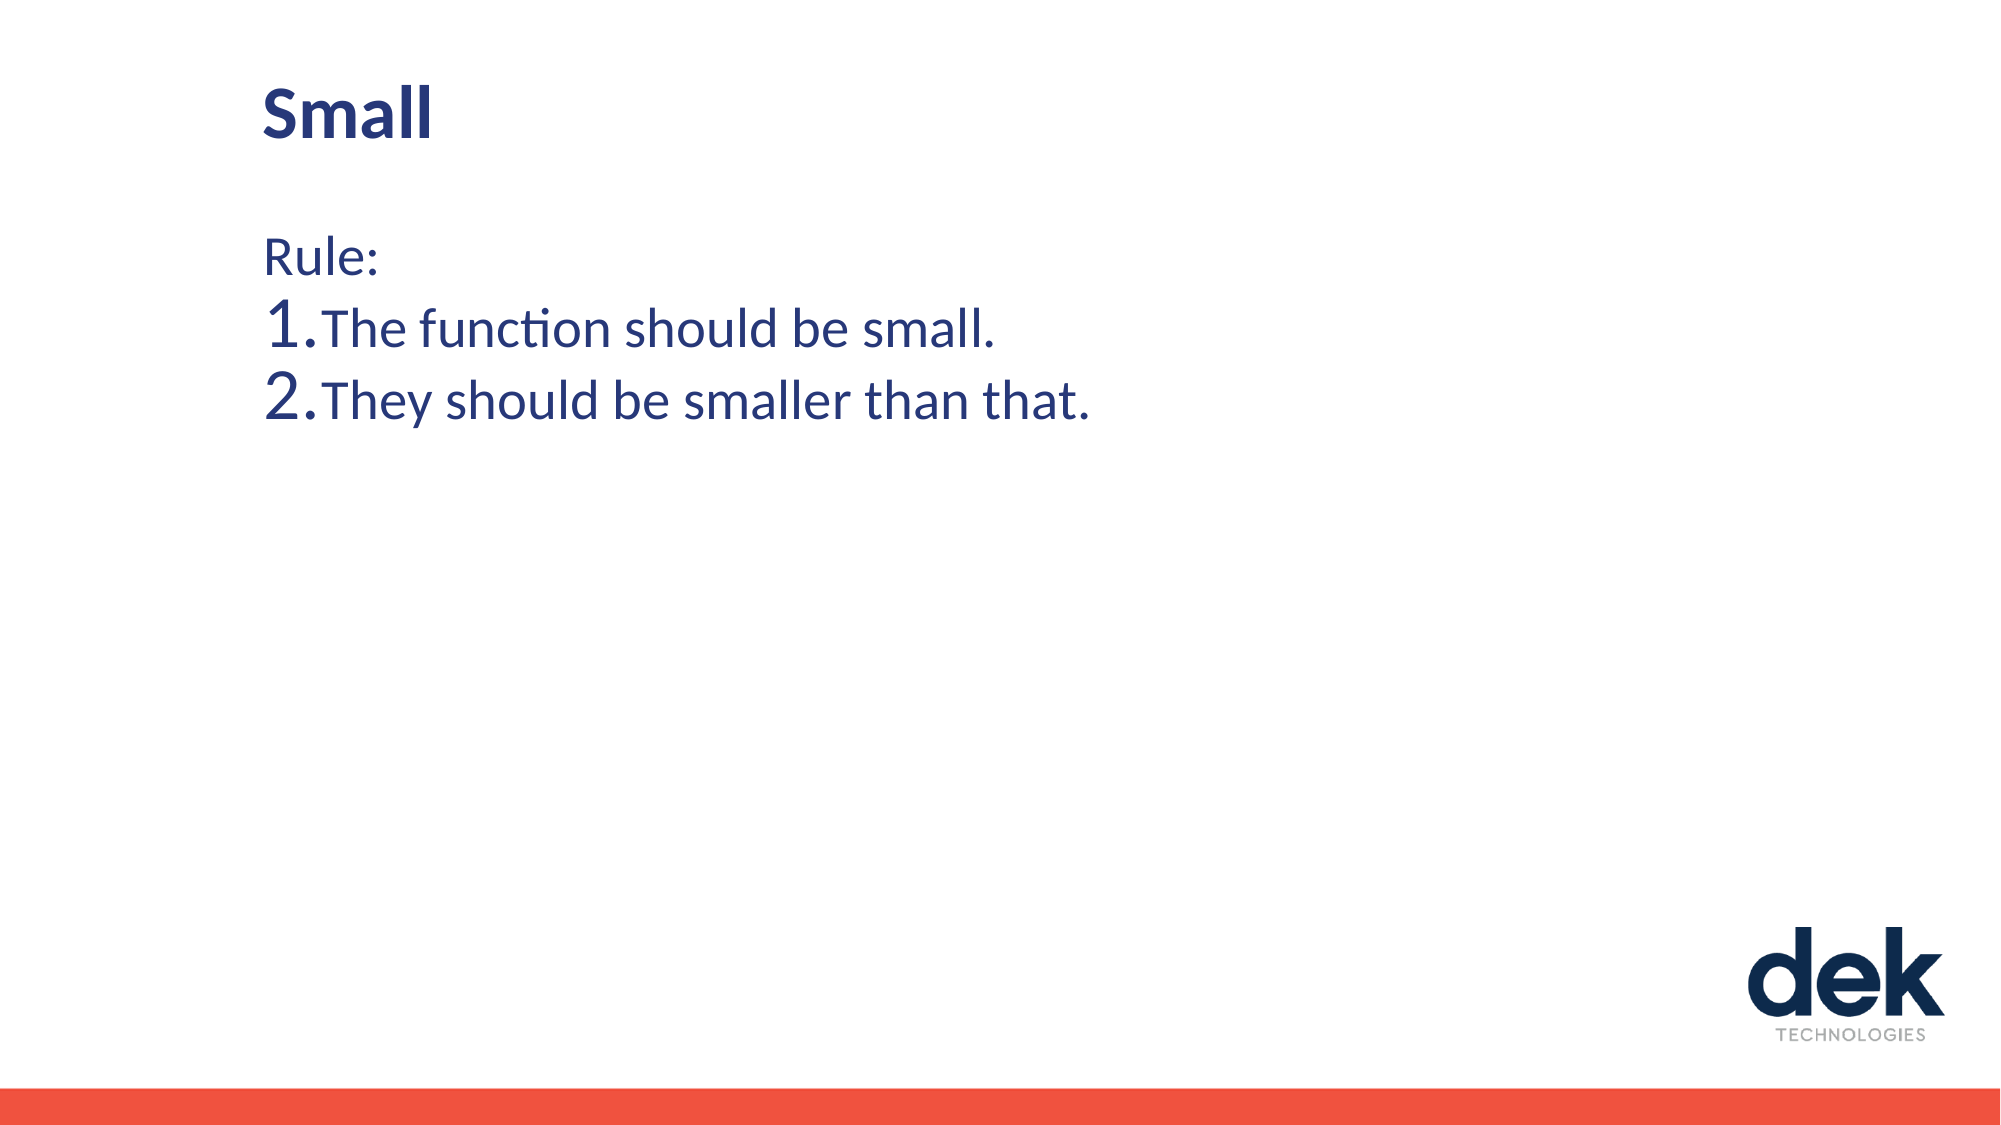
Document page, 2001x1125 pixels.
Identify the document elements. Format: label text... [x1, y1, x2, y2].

text_box Small [249, 33, 1766, 162]
picture [0, 0, 2001, 1125]
text_box Rule: The function should be small. They should be smaller than that. [249, 219, 1766, 1014]
